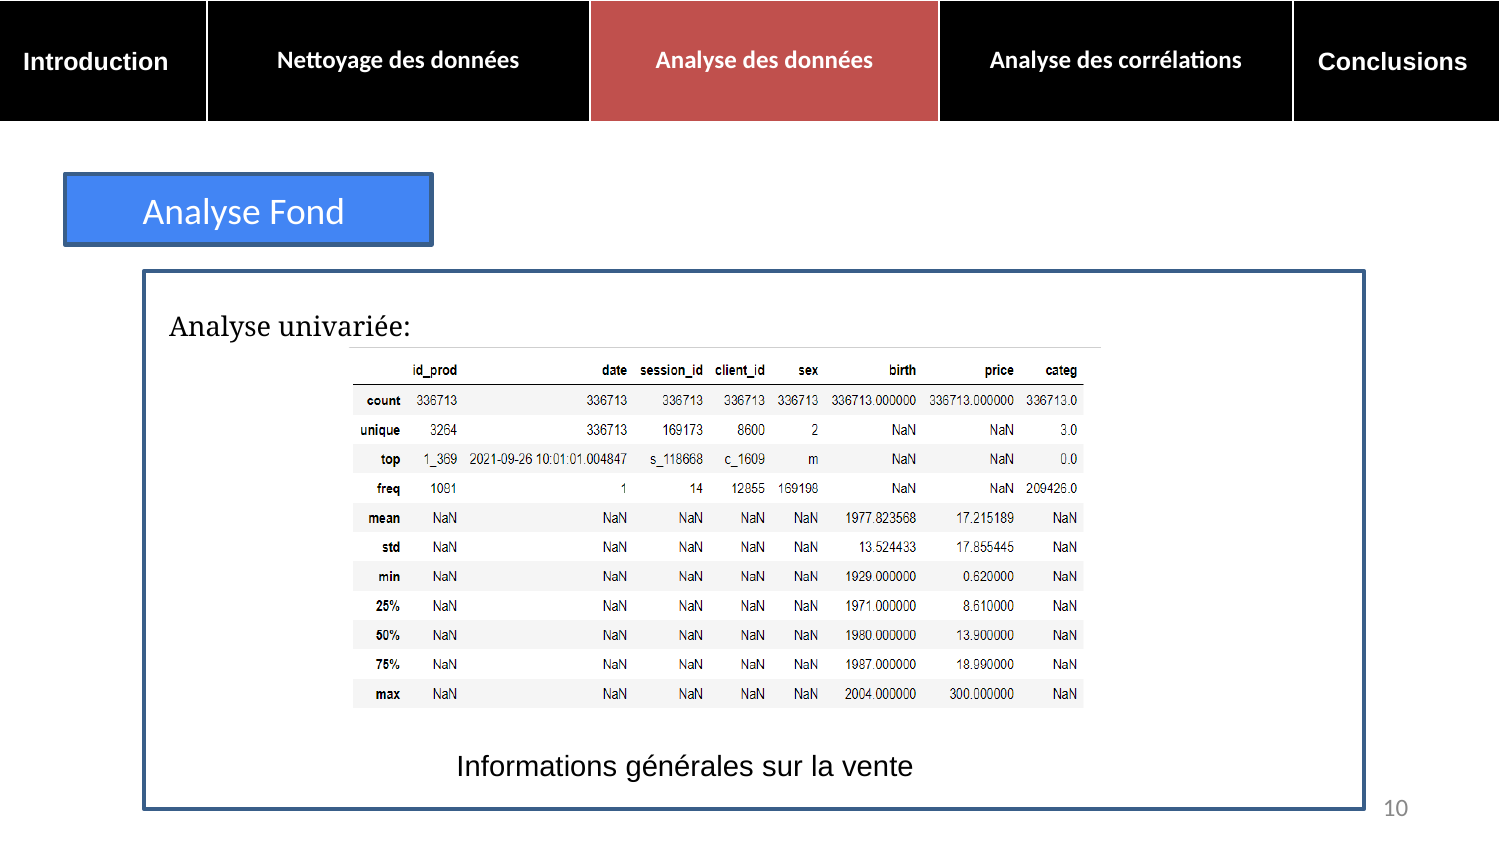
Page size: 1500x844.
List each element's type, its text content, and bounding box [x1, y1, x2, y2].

text_box [146, 282, 1362, 799]
table_header Analyse des données [591, 1, 938, 121]
table_header Nettoyage des données [208, 1, 589, 121]
text_box ‹#› [1073, 784, 1424, 830]
text_box [143, 271, 1365, 809]
text_box Analyse Fond [64, 173, 432, 245]
text_box Informations générales sur la vente [441, 732, 1067, 798]
table_header Analyse des corrélations [940, 1, 1292, 121]
picture [343, 347, 1101, 720]
text_box Analyse univariée: [154, 294, 633, 357]
table_header Conclusions [1294, 1, 1499, 121]
table_header Introduction [0, 1, 206, 121]
